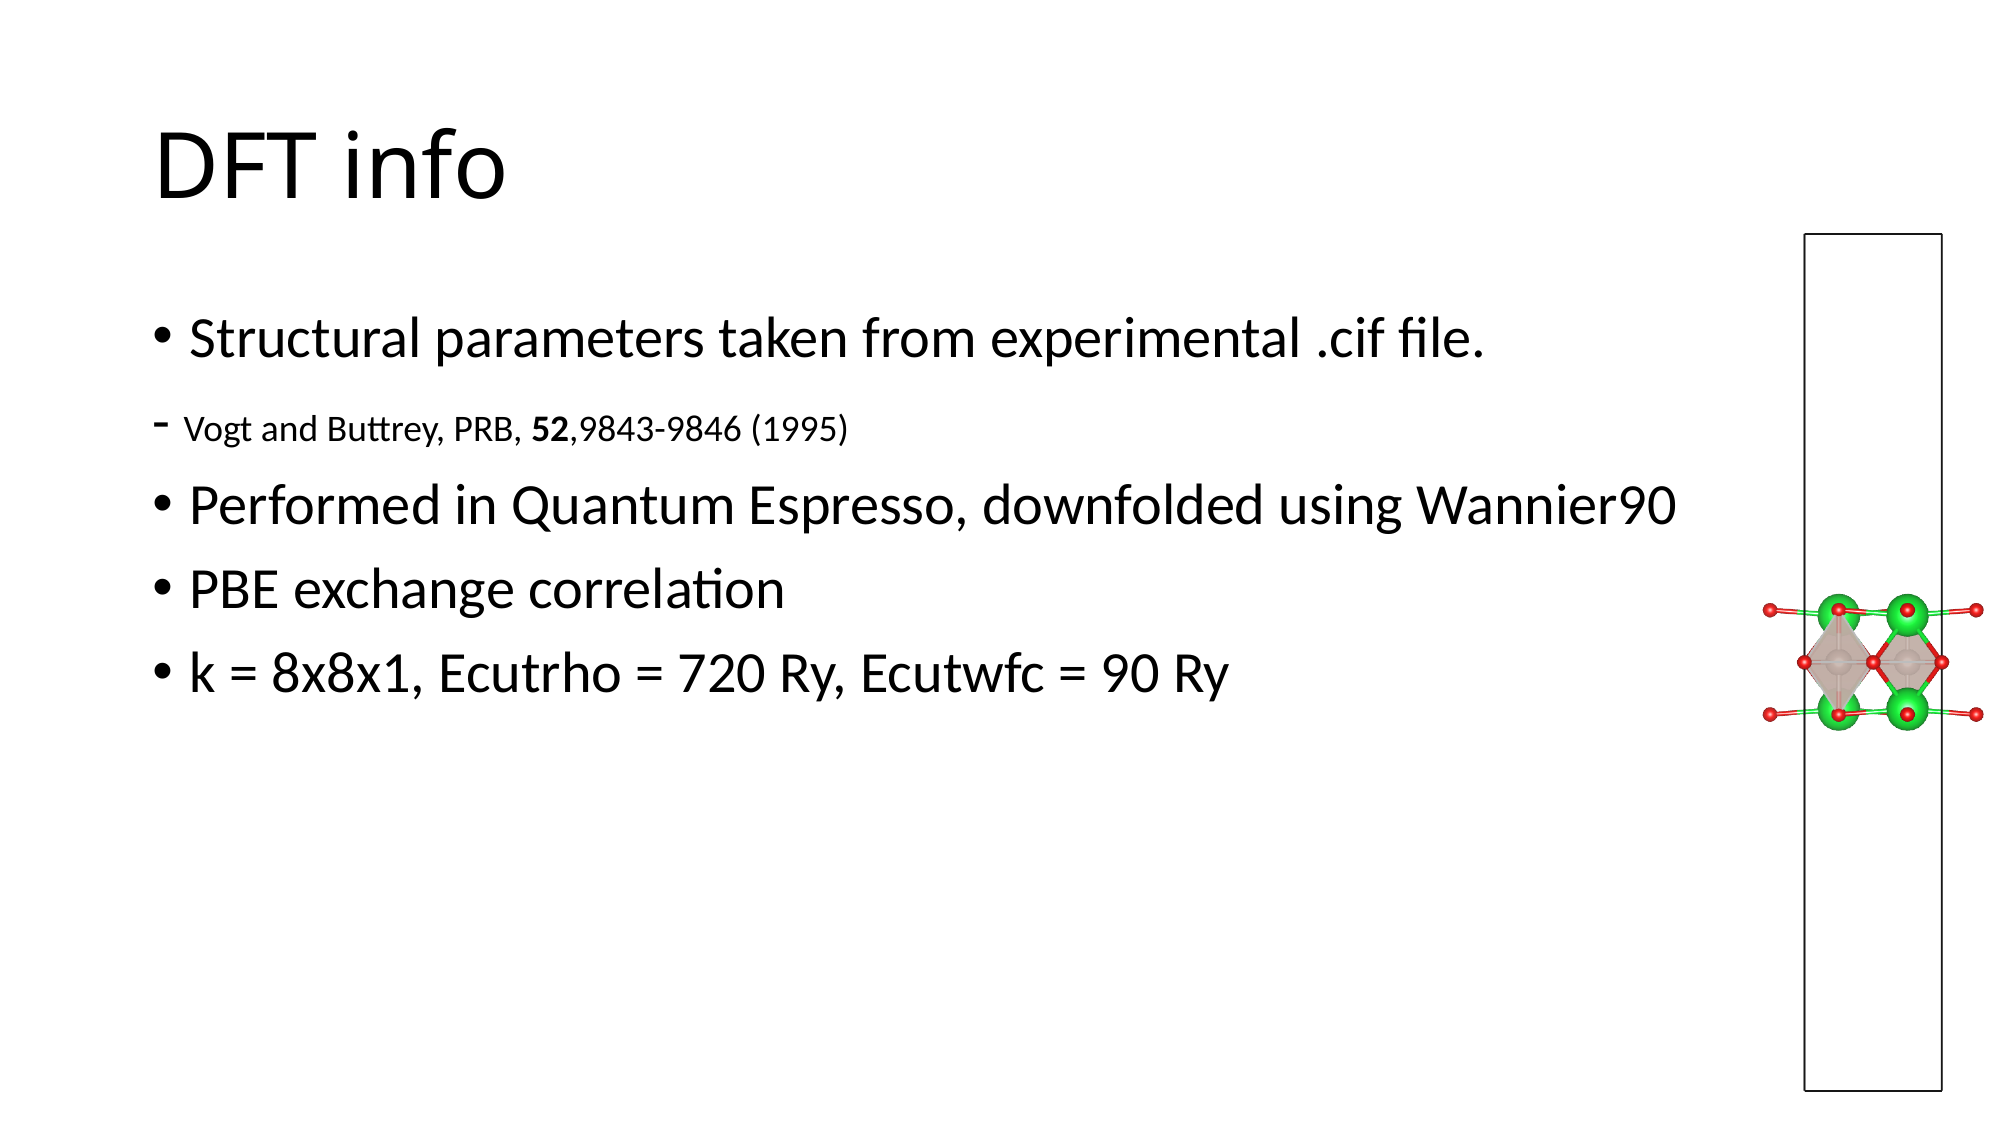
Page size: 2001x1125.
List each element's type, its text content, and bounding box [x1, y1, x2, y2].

list Structural parameters taken from experimental .cif file. - Vogt and Buttrey, PRB, 52,9843-9846 (1995) Performed in Quantum Espresso, downfolded using Wannier90 PBE exchange correlation k = 8x8x1, Ecutrho = 720 Ry, Ecutwfc = 90 Ry [137, 299, 1727, 1014]
title DFT info [137, 59, 1863, 278]
picture [1727, 212, 2000, 1110]
